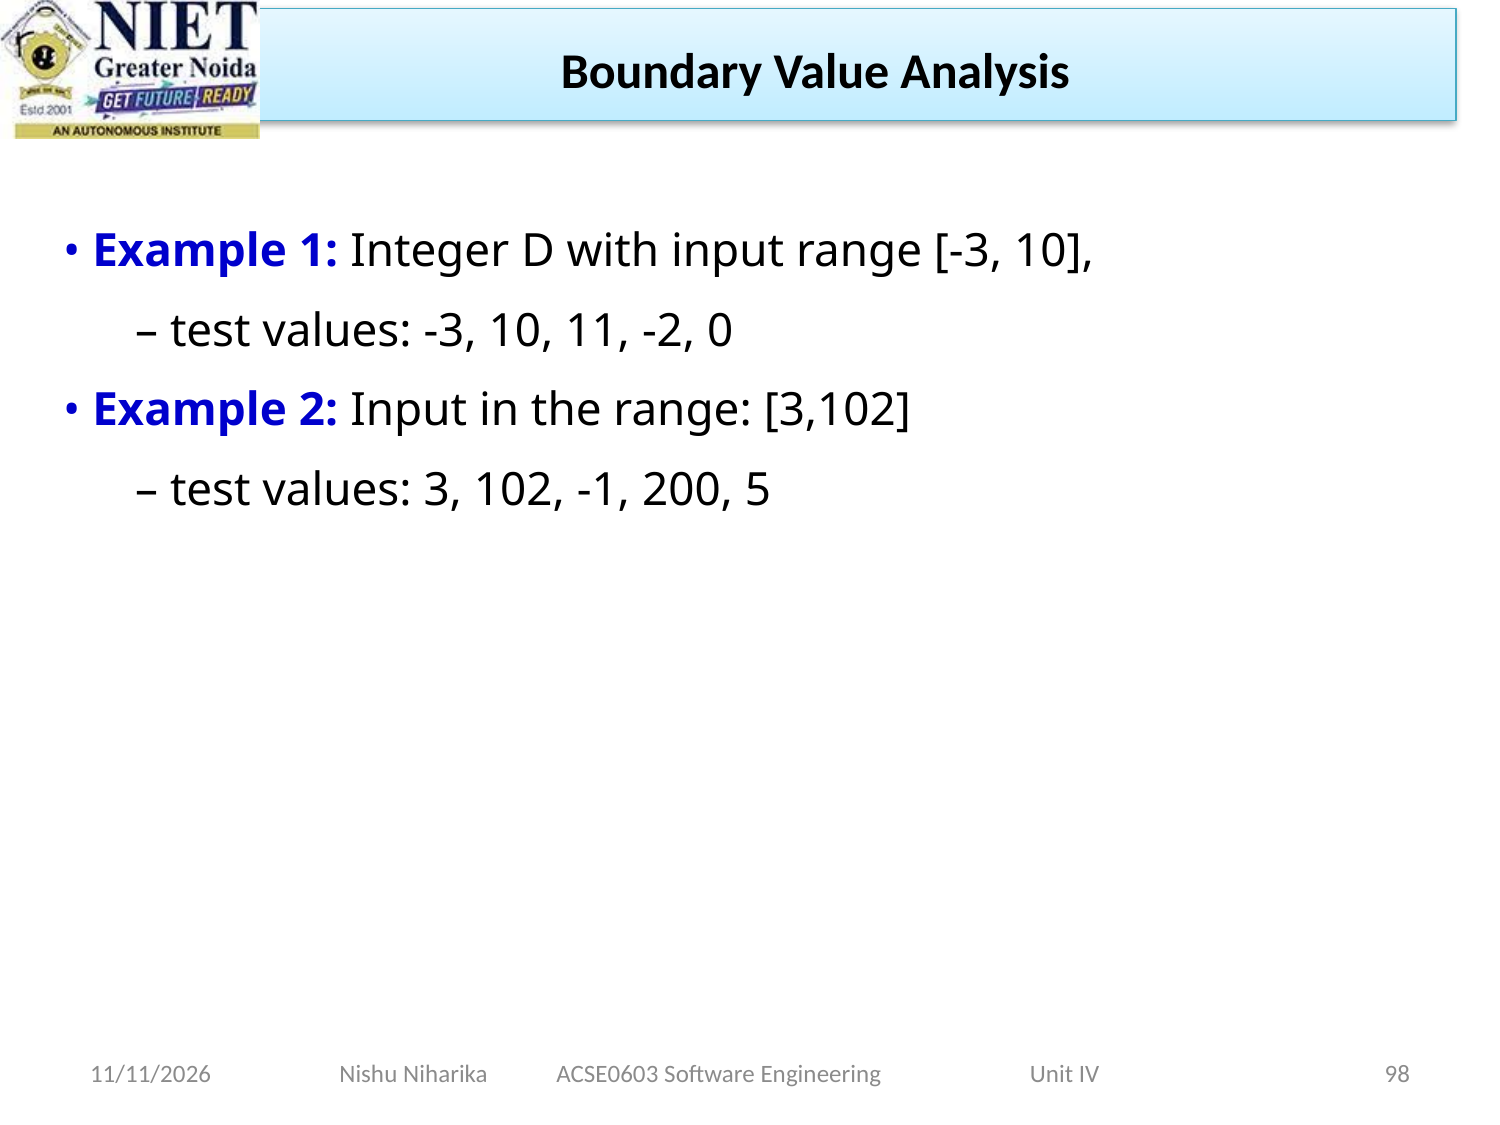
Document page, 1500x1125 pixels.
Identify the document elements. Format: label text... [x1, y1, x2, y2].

text_box • Example 1: Integer D with input range [-3, 10], – test values: -3, 10, 11, -2, 0 • Example 2: Input in the range: [3,102] – test values: 3, 102, -1, 200, 5 [63, 212, 1428, 515]
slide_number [75, 1042, 312, 1103]
picture [0, 0, 260, 145]
footer Nishu Niharika ACSE0603 Software Engineering Unit IV [312, 1042, 1074, 1103]
slide_number 98 [1074, 1042, 1425, 1103]
text_box Boundary Value Analysis [263, 8, 1457, 121]
